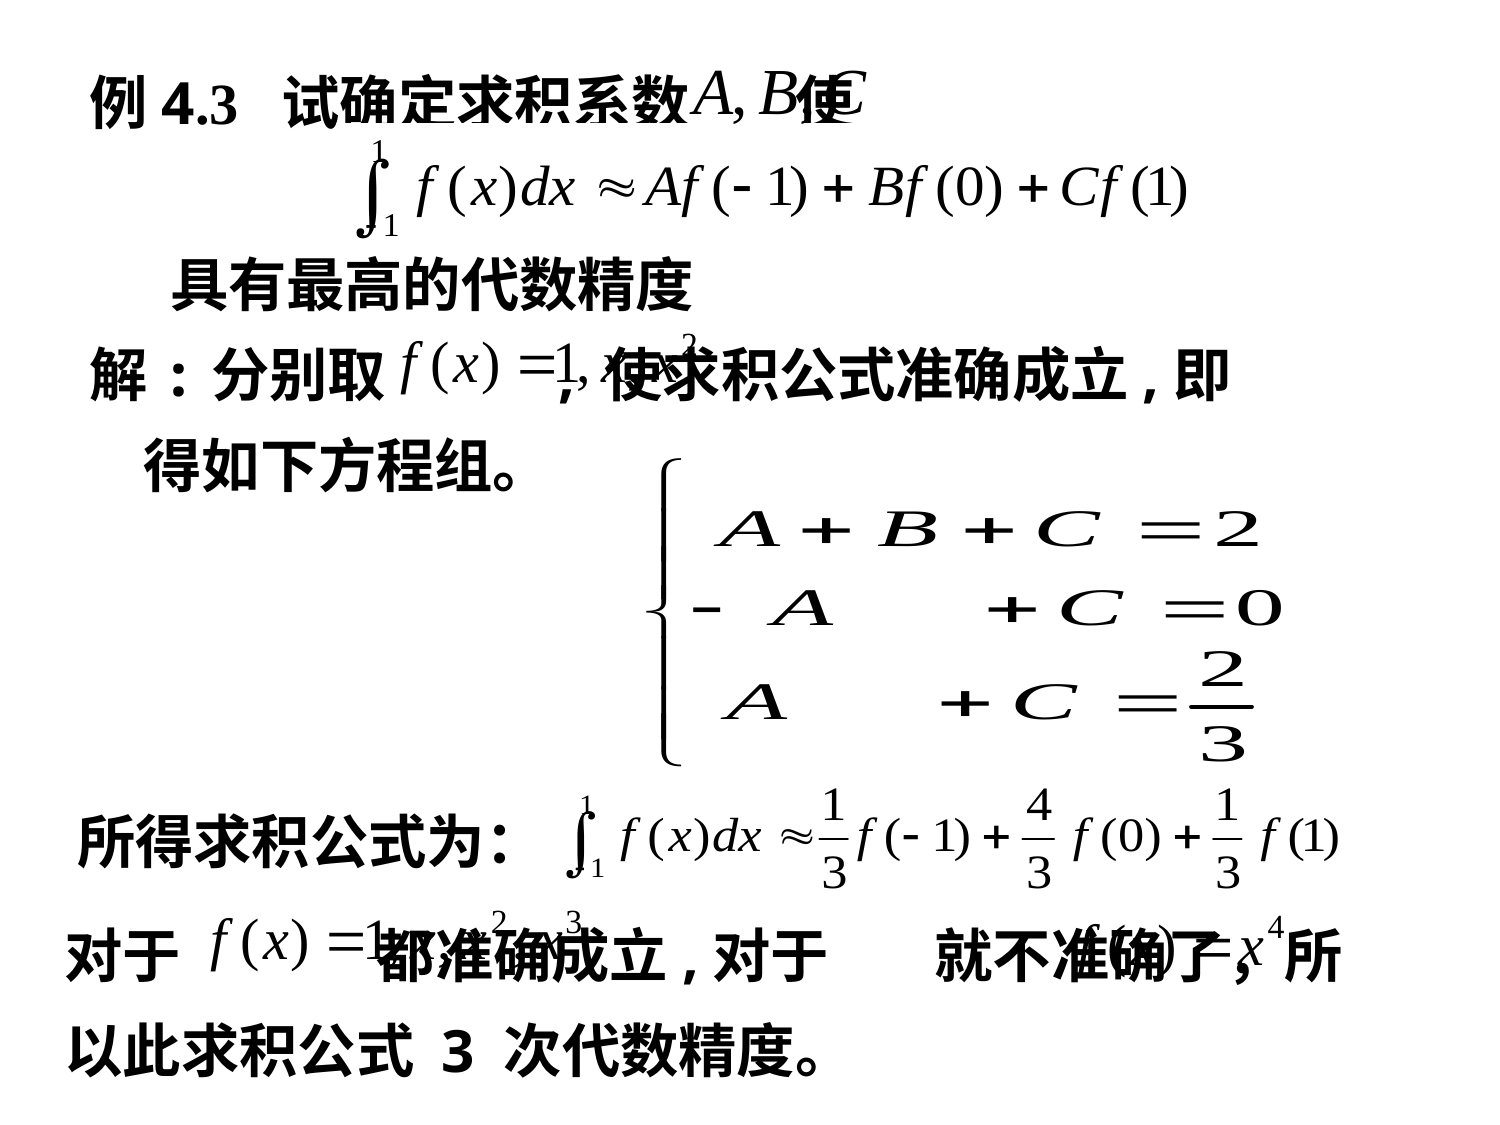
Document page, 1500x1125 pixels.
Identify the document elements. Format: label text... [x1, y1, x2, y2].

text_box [337, 124, 1200, 249]
text_box 例4.3 试确定求积系数 使 具有最高的代数精度 解:分别取 , 使求积公式准确成立,即 得如下方程组。 [74, 37, 1438, 507]
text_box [624, 449, 1300, 774]
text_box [678, 53, 882, 142]
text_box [380, 319, 711, 407]
text_box 所得求积公式为： [62, 787, 548, 883]
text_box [190, 896, 593, 984]
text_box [549, 774, 1350, 899]
text_box 对于 都准确成立,对于 就不准确了，所以此求积公式 3 次代数精度。 [49, 887, 1400, 1091]
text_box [1057, 901, 1295, 990]
